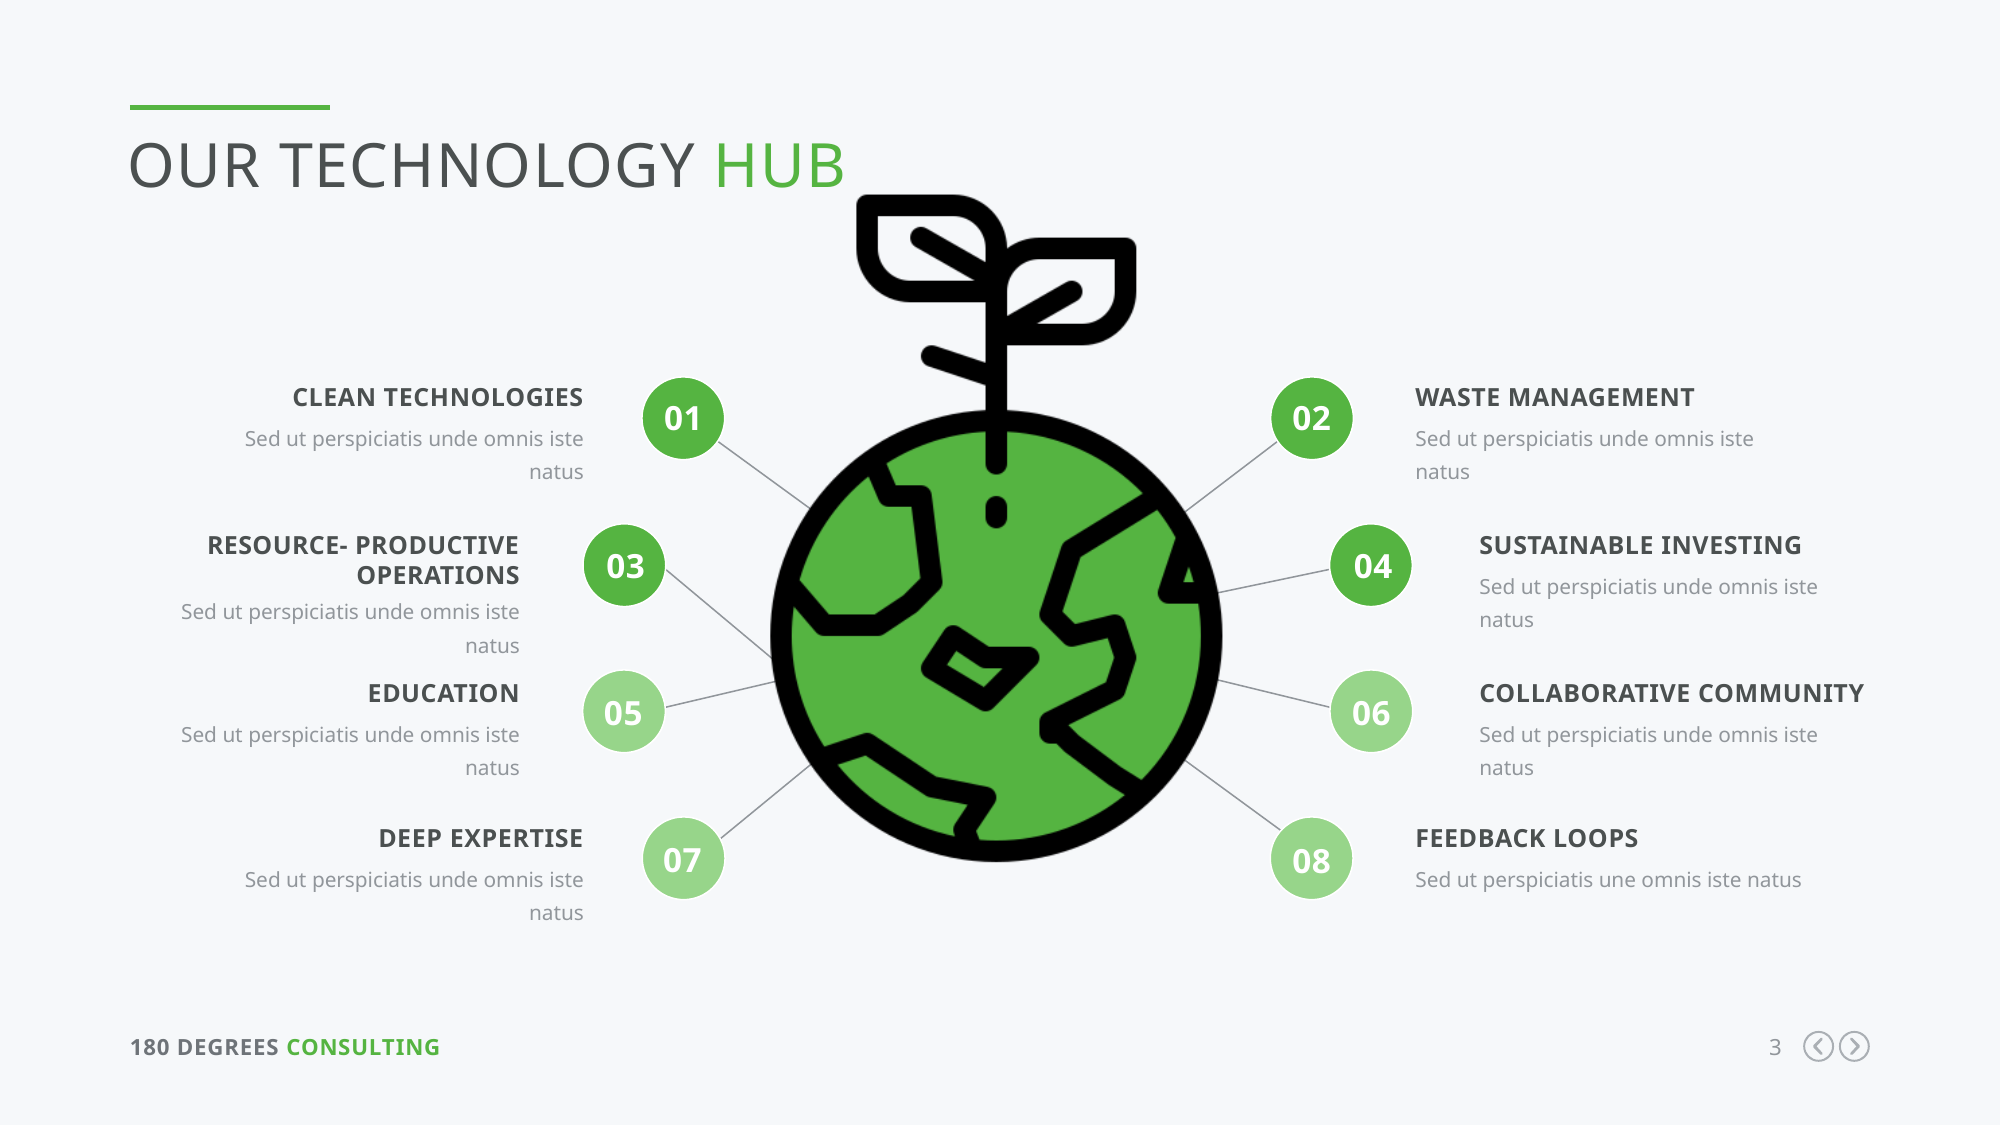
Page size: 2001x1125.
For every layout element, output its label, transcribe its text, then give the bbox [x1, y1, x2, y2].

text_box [1341, 669, 1413, 753]
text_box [193, 381, 584, 448]
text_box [642, 816, 726, 900]
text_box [582, 523, 652, 607]
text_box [1479, 529, 1870, 596]
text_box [129, 677, 520, 743]
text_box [641, 376, 652, 460]
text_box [582, 669, 652, 753]
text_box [1341, 523, 1413, 607]
picture [652, 184, 1341, 873]
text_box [1415, 822, 1806, 889]
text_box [1479, 677, 1870, 743]
list Our Technology Hub [127, 125, 1868, 210]
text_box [193, 822, 584, 889]
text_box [1341, 376, 1354, 460]
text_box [1415, 381, 1806, 448]
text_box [129, 529, 520, 642]
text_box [1270, 816, 1354, 900]
